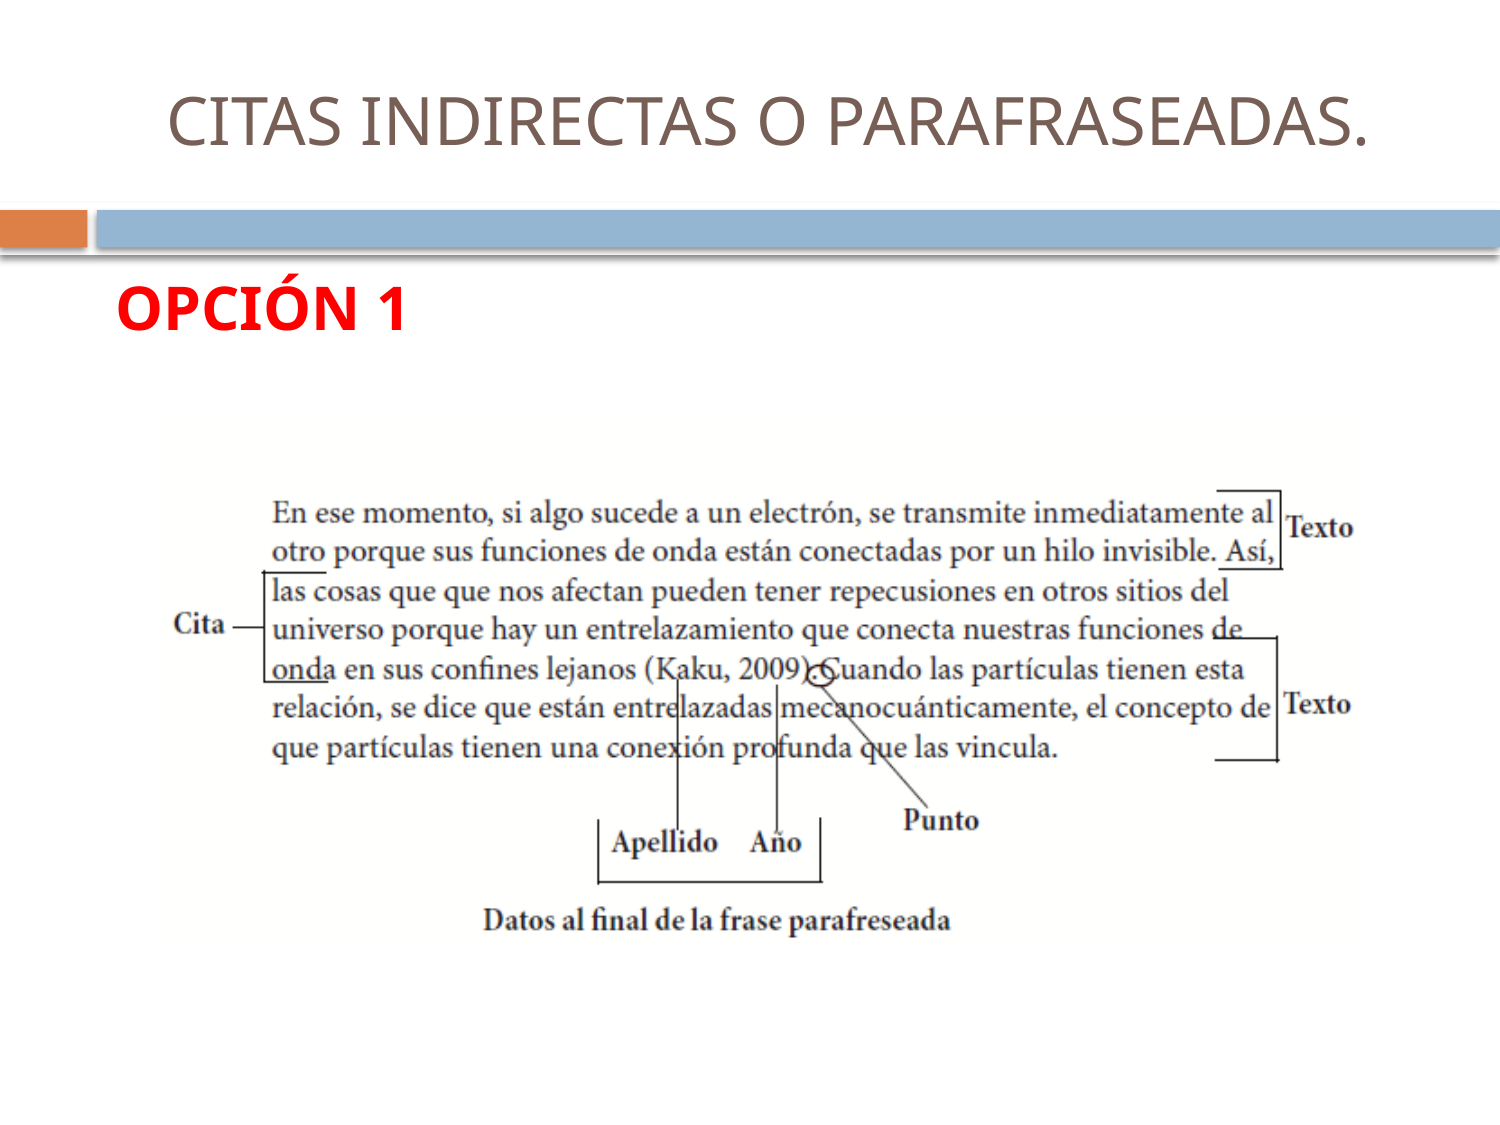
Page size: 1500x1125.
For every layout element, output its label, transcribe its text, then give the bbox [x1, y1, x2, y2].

picture [159, 414, 1366, 947]
title CITAS INDIRECTAS O PARAFRASEADAS. [100, 37, 1438, 200]
list OPCIÓN 1 [100, 262, 1438, 1000]
